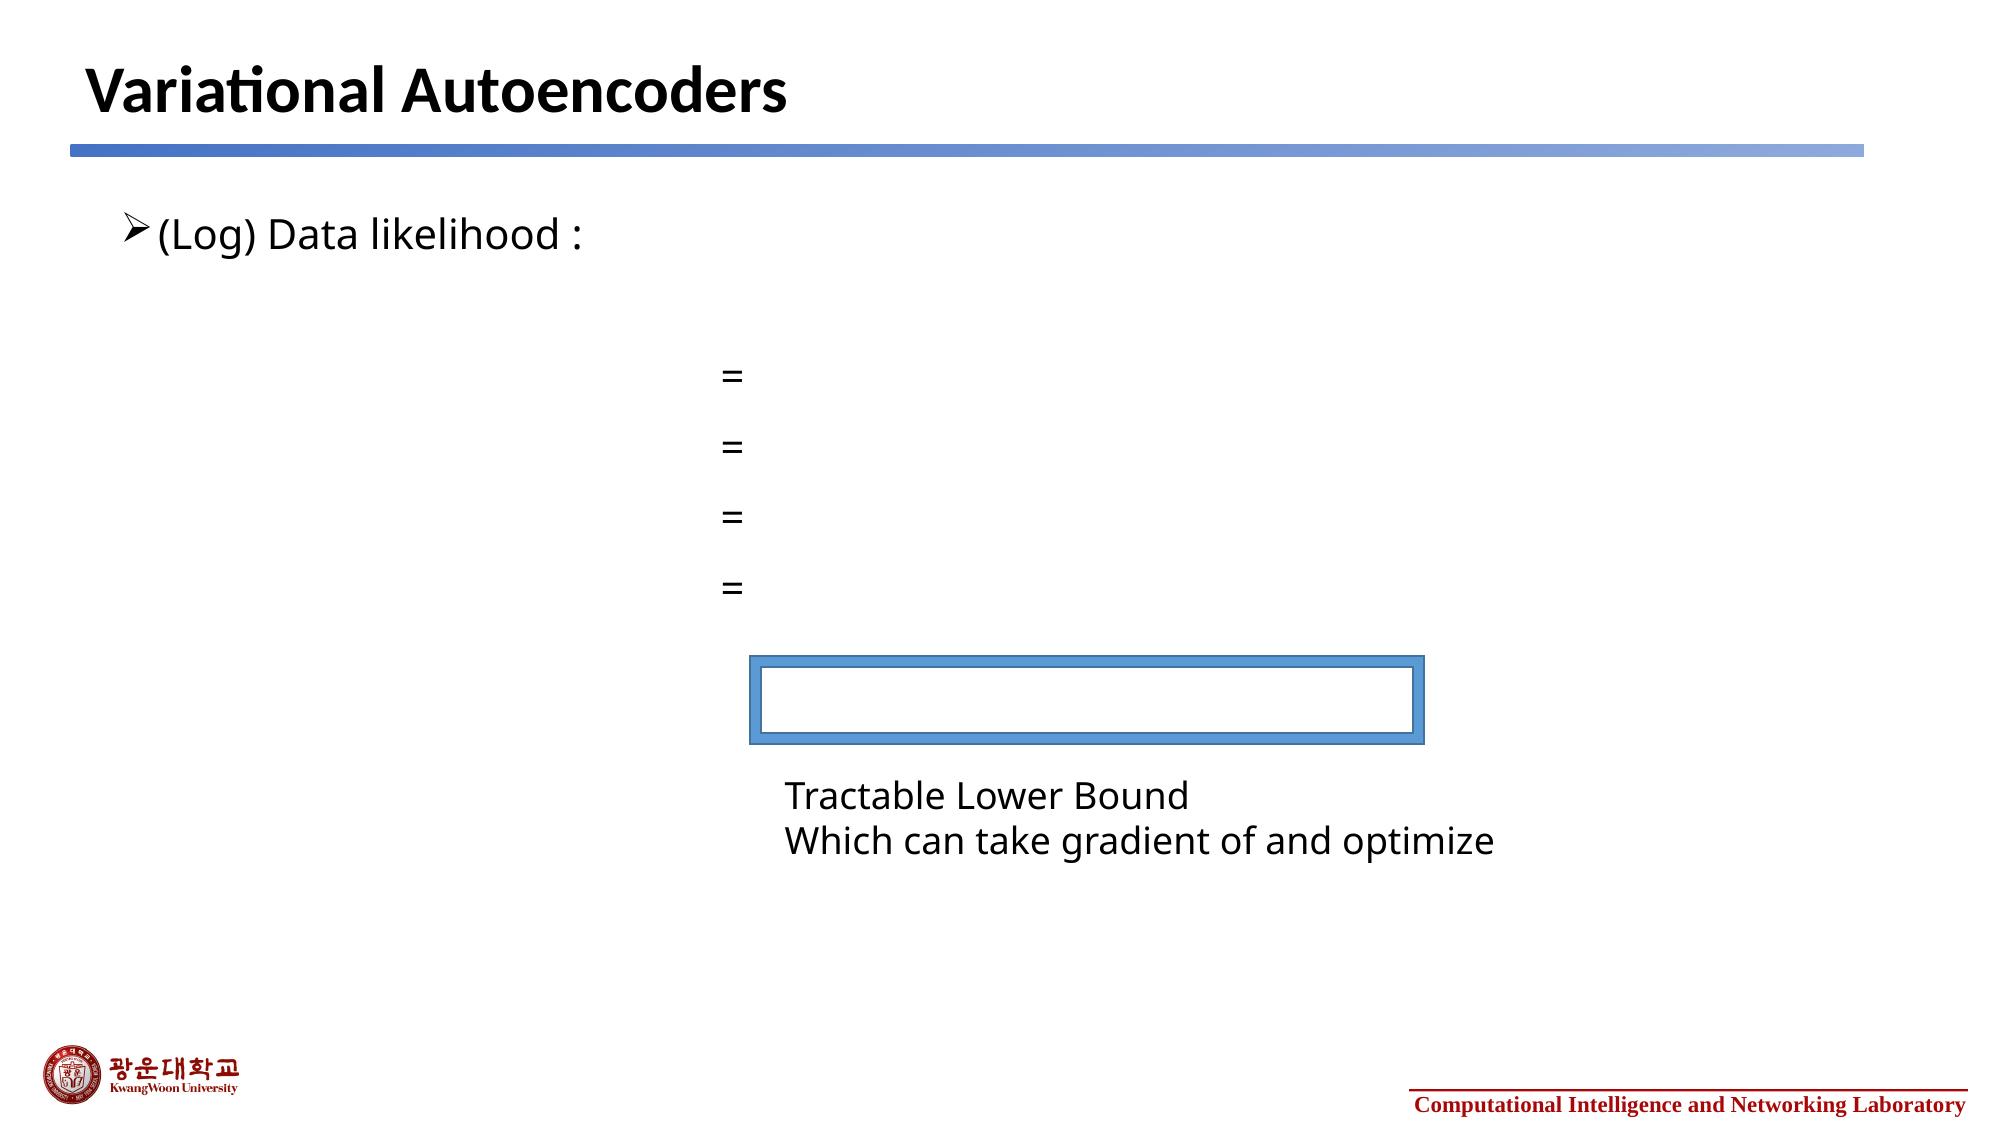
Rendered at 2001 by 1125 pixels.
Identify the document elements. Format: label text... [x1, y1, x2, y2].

text_box Tractable Lower Bound Which can take gradient of and optimize [769, 764, 1511, 870]
text_box [749, 655, 1425, 745]
picture [10, 1025, 270, 1121]
title Variational Autoencoders [70, 32, 1936, 149]
